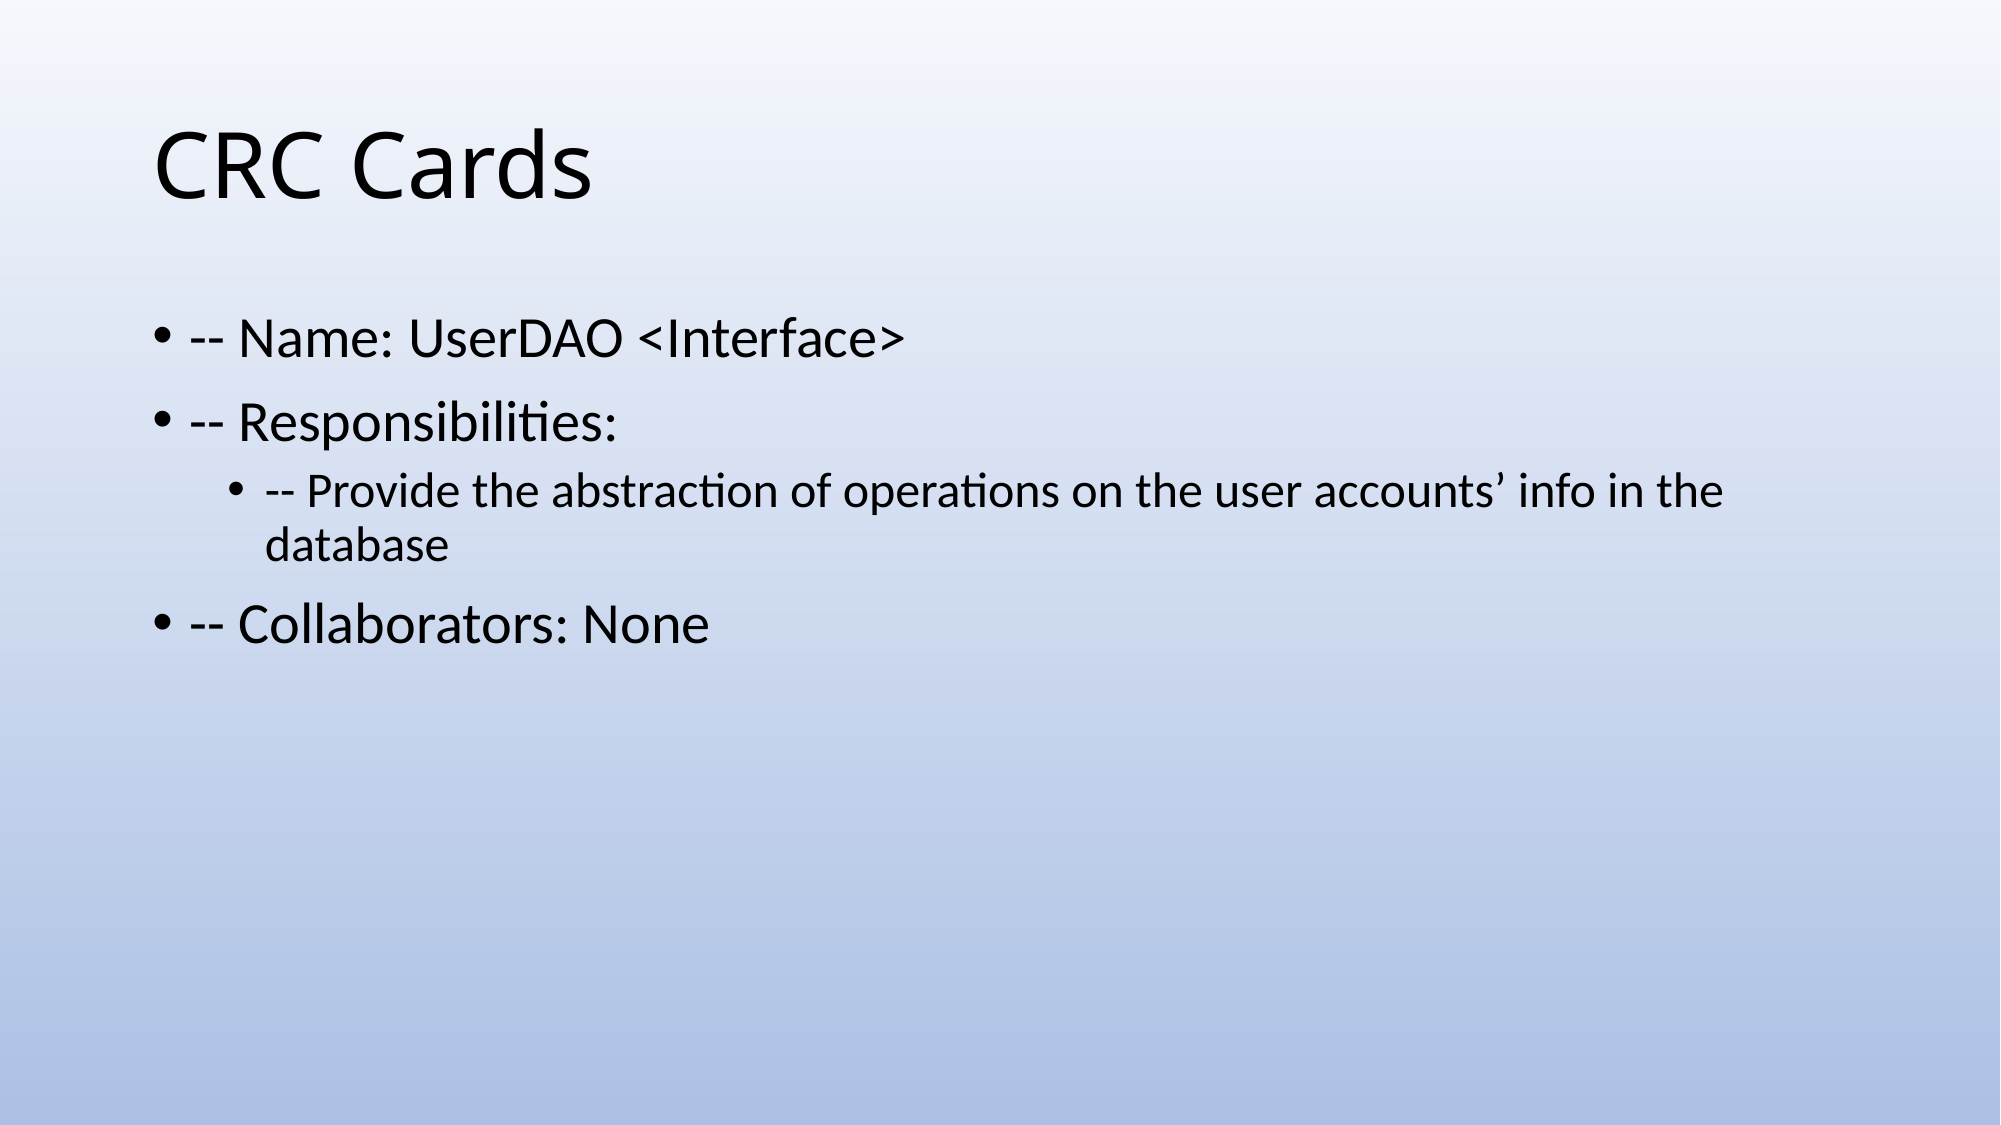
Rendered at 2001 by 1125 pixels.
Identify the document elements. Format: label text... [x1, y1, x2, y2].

title CRC Cards [137, 59, 1863, 278]
list -- Name: UserDAO <Interface> -- Responsibilities: -- Provide the abstraction of operations on the user accounts’ info in the database -- Collaborators: None [137, 299, 1863, 1014]
